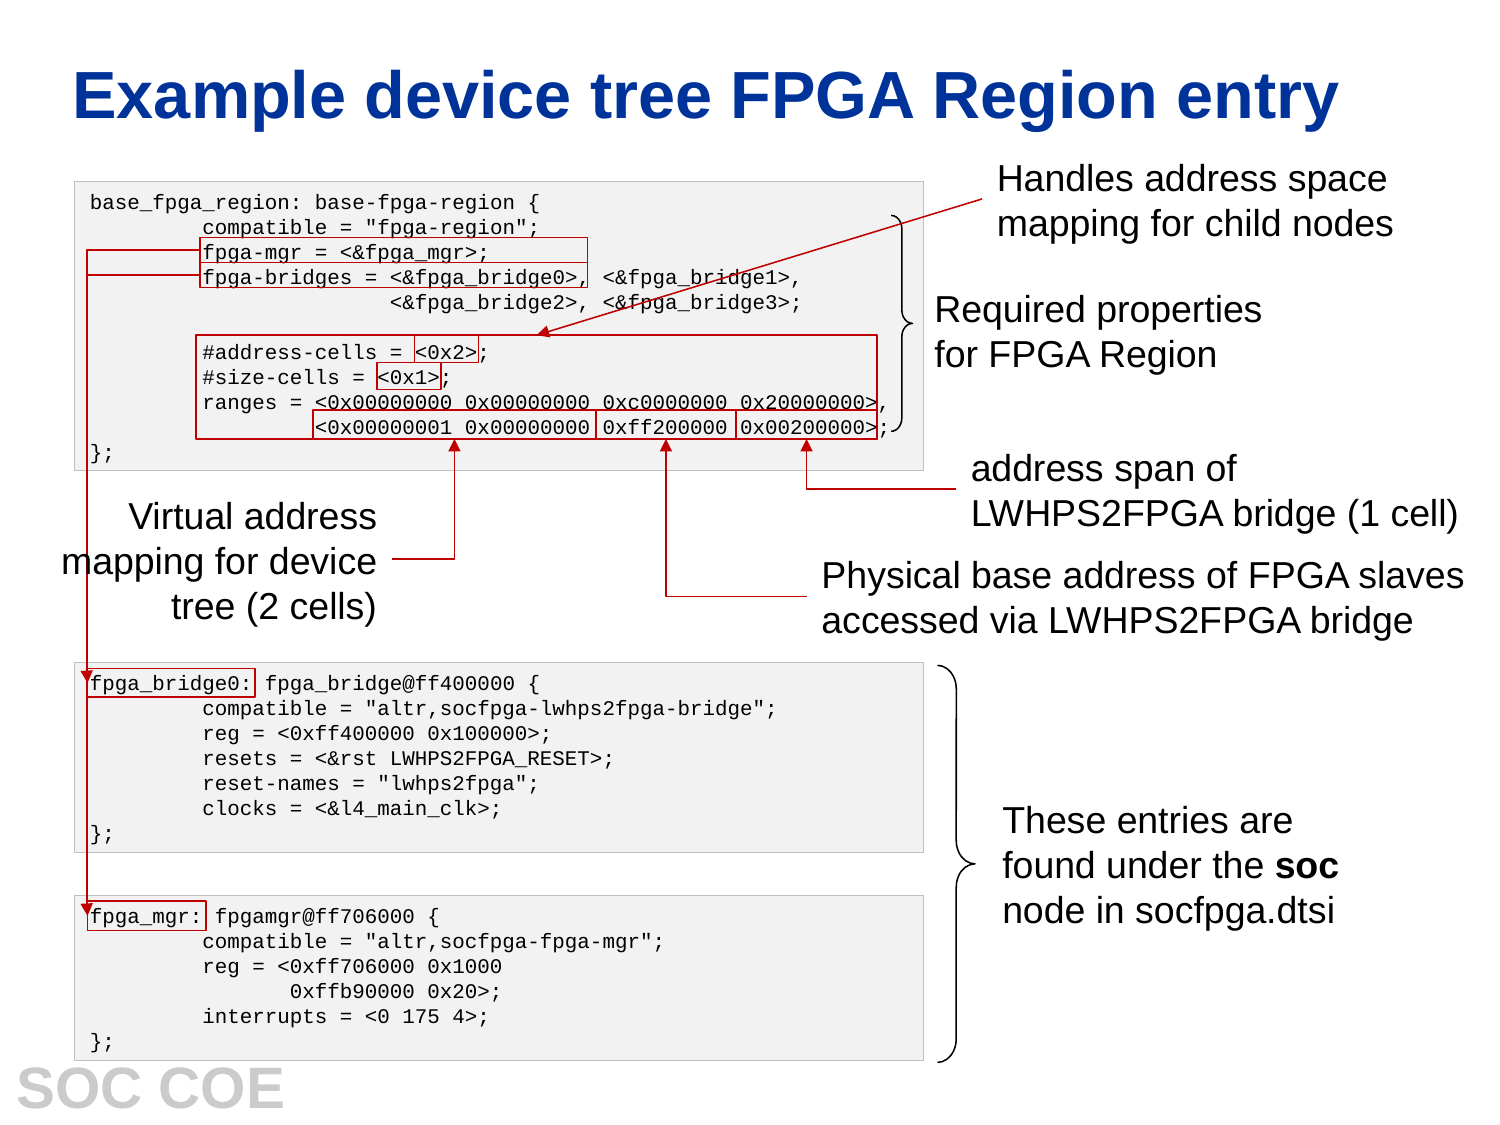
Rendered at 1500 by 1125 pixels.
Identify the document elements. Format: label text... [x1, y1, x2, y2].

text_box Physical base address of FPGA slaves accessed via LWHPS2FPGA bridge [806, 543, 1488, 649]
text_box Handles address space mapping for child nodes [982, 146, 1421, 252]
text_box Virtual address mapping for device tree (2 cells) [37, 484, 81, 635]
text_box [199, 237, 531, 262]
text_box Virtual address mapping for device tree (2 cells) [205, 484, 392, 635]
text_box [87, 901, 206, 931]
text_box [891, 343, 902, 432]
text_box [312, 410, 596, 439]
text_box [414, 334, 479, 363]
text_box [937, 665, 976, 1063]
text_box [204, 668, 255, 698]
text_box [377, 362, 441, 390]
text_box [807, 438, 957, 490]
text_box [665, 438, 807, 598]
text_box fpga_bridge0: fpga_bridge@ff400000 { compatible = "altr,socfpga-lwhps2fpga-bridge"; reg = <0xff400000 0x100000>; resets = <&rst LWHPS2FPGA_RESET>; reset-names = "lwhps2fpga"; clocks = <&l4_main_clk>; }; [204, 662, 924, 853]
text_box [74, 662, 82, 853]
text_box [87, 249, 201, 917]
text_box These entries are found under the soc node in socfpga.dtsi [987, 788, 1383, 939]
text_box fpga_mgr: fpgamgr@ff706000 { compatible = "altr,socfpga-fpga-mgr"; reg = <0xff706000 0x1000 0xffb90000 0x20>; interrupts = <0 175 4>; }; [74, 895, 924, 1061]
text_box address span of LWHPS2FPGA bridge (1 cell) [956, 436, 1488, 542]
text_box [735, 410, 878, 437]
text_box Required properties for FPGA Region [919, 278, 1313, 383]
text_box [205, 335, 878, 439]
text_box base_fpga_region: base-fpga-region { compatible = "fpga-region"; fpga-mgr = <&fpga_mgr>; fpga-bridges = <&fpga_bridge0>, <&fpga_bridge1>, <&fpga_bridge2>, <&fpga_bridge3>; #address-cells = <0x2>; #size-cells = <0x1>; ranges = <0x00000000 0x00000000 0xc0000000 0x20000000>, <0x00000001 0x00000000 0xff200000 0x00200000>; }; [74, 195, 924, 471]
text_box [204, 262, 531, 288]
title Example device tree FPGA Region entry [57, 44, 1425, 195]
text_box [391, 438, 455, 561]
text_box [536, 199, 983, 336]
text_box [596, 410, 735, 439]
